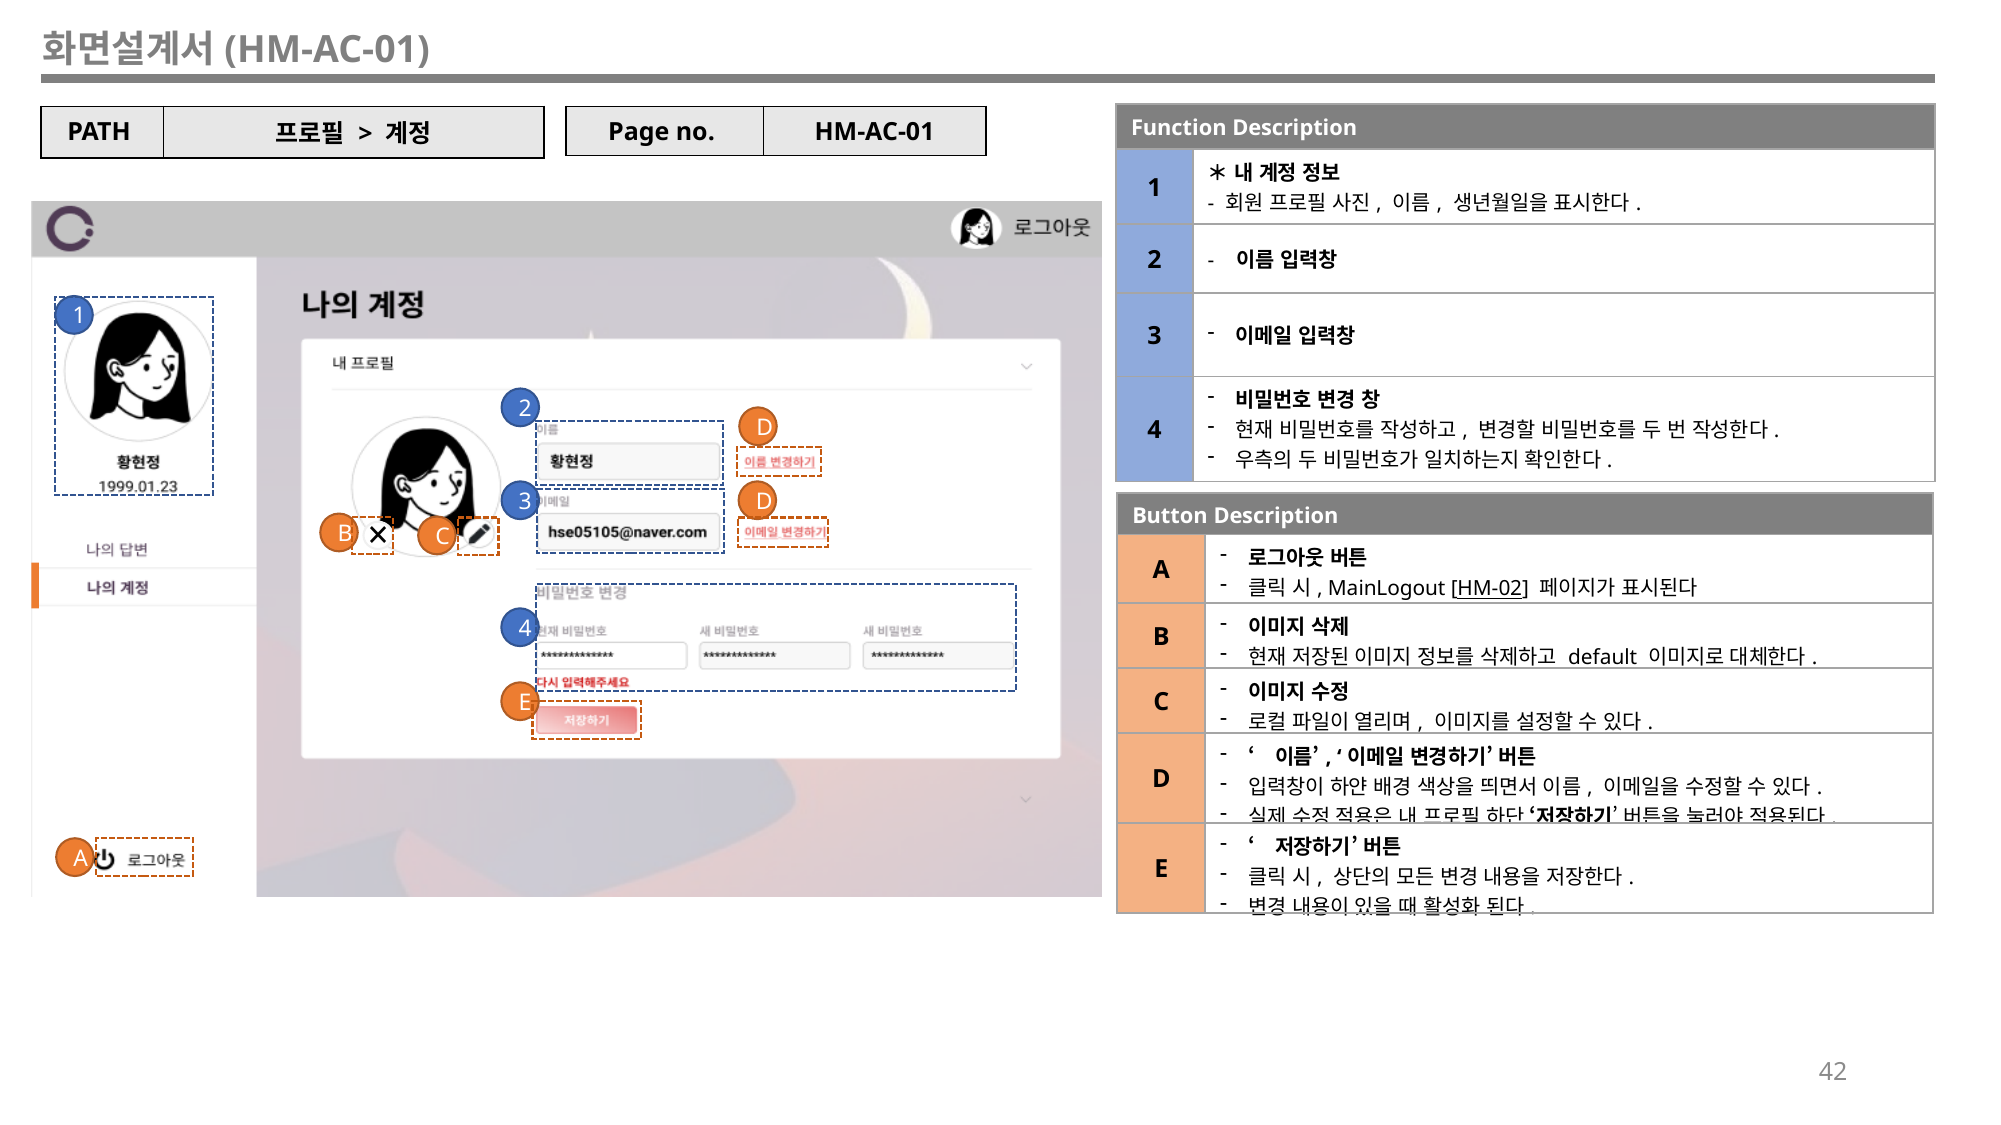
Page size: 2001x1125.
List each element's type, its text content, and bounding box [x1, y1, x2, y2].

table_cell D [1118, 734, 1204, 822]
title 화면설계서(HM-AC-01) [27, 0, 1753, 160]
table_header HM-AC-01 [764, 107, 985, 155]
table_cell ‘저장하기’ 버튼 클릭 시, 상단의 모든 변경 내용을 저장한다. 변경 내용이 있을 때 활성화 된다. [1206, 824, 1932, 912]
table_cell A [1118, 535, 1204, 602]
table_cell 이미지 삭제 현재 저장된 이미지 정보를 삭제하고 default 이미지로 대체한다. [1206, 604, 1932, 667]
table_header Function Description [1117, 105, 1934, 148]
slide_number 42 [1412, 1042, 1863, 1103]
table_cell E [1118, 824, 1204, 912]
table_cell ＊ 내 계정 정보 - 회원 프로필 사진, 이름, 생년월일을 표시한다. [1194, 150, 1934, 223]
table_header Page no. [567, 107, 763, 155]
table_cell 4 [1117, 377, 1192, 481]
table_header 프로필 > 계정 [164, 107, 543, 157]
table_cell C [1118, 669, 1204, 732]
table_cell 1 [1117, 150, 1192, 223]
picture [31, 201, 1102, 897]
table_cell 이메일 입력창 [1194, 294, 1934, 376]
table_cell - 이름 입력창 [1194, 225, 1934, 292]
table_cell 2 [1117, 225, 1192, 292]
table_cell 비밀번호 변경 창 현재 비밀번호를 작성하고, 변경할 비밀번호를 두 번 작성한다. 우측의 두 비밀번호가 일치하는지 확인한다. [1194, 377, 1934, 481]
table_cell 이미지 수정 로컬 파일이 열리며, 이미지를 설정할 수 있다. [1206, 669, 1932, 732]
table_cell B [1118, 604, 1204, 667]
table_cell 로그아웃 버튼 클릭 시, MainLogout [HM-02] 페이지가 표시된다 [1206, 535, 1932, 602]
table_cell ‘이름’, ‘이메일 변경하기’ 버튼 입력창이 하얀 배경 색상을 띄면서 이름, 이메일을 수정할 수 있다. 실제 수정 적용은 내 프로필 하단 ‘저장하기’ 버튼을 눌러야 적용된다. [1206, 734, 1932, 822]
table_header PATH [42, 107, 163, 157]
table_cell 3 [1117, 294, 1192, 376]
table_header Button Description [1118, 494, 1932, 534]
